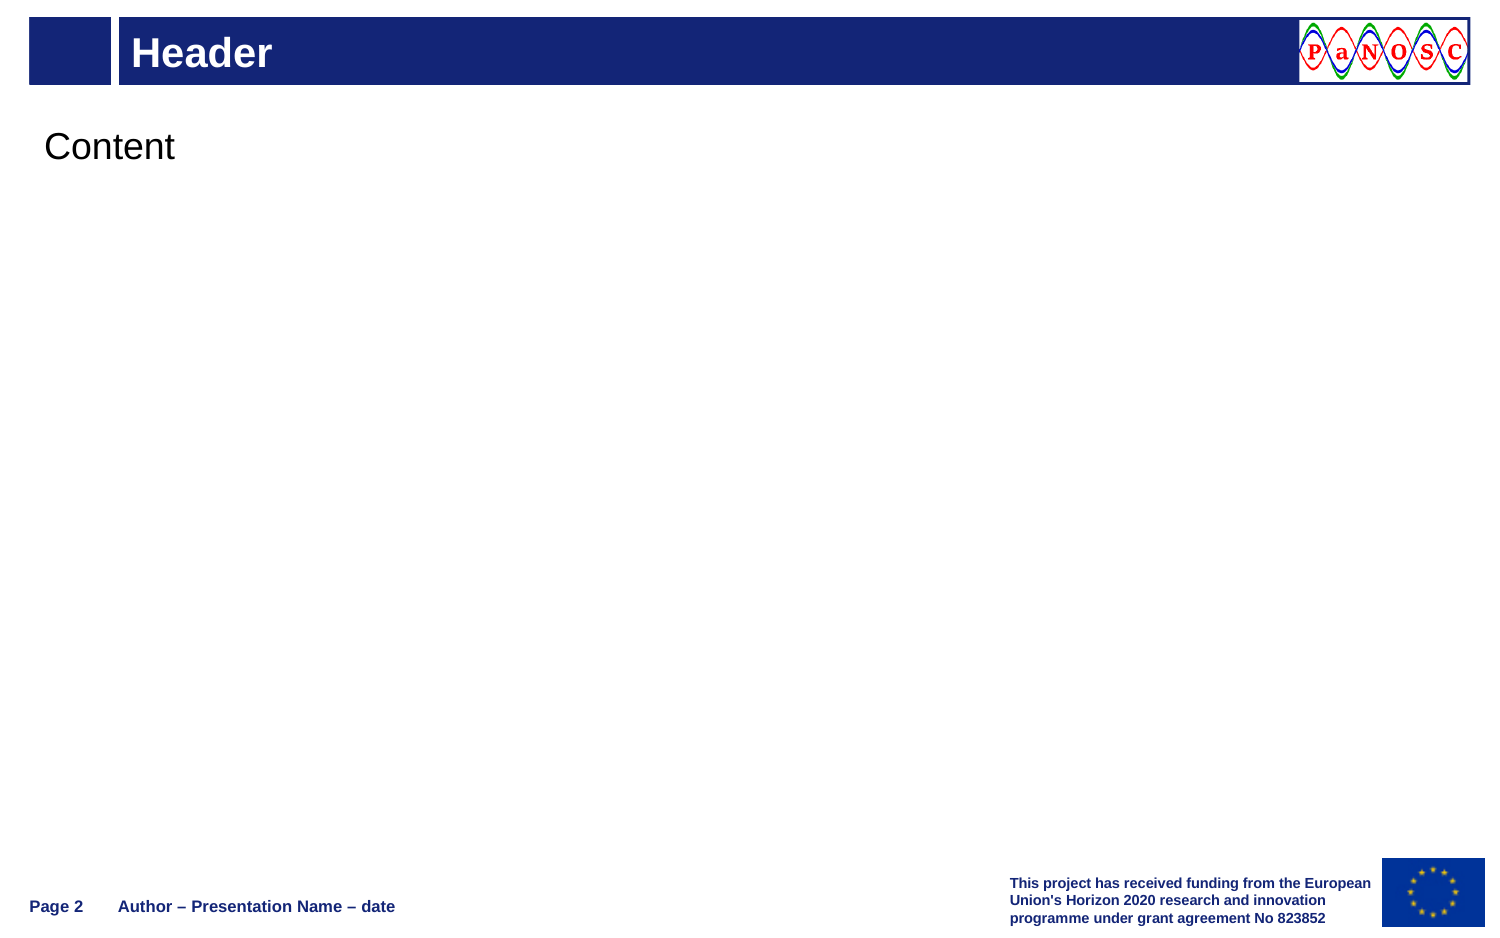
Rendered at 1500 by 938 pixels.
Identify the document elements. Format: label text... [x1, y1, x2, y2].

text_box Header [119, 17, 1471, 85]
slide_number Page 2 [29, 886, 98, 916]
text_box Content [29, 114, 1485, 175]
picture [1382, 858, 1485, 927]
text_box This project has received funding from the European Union's Horizon 2020 research and innovation programme under grant agreement No 823852 [1009, 858, 1380, 927]
picture [1299, 20, 1468, 82]
footer Author – Presentation Name – date [117, 886, 1009, 916]
